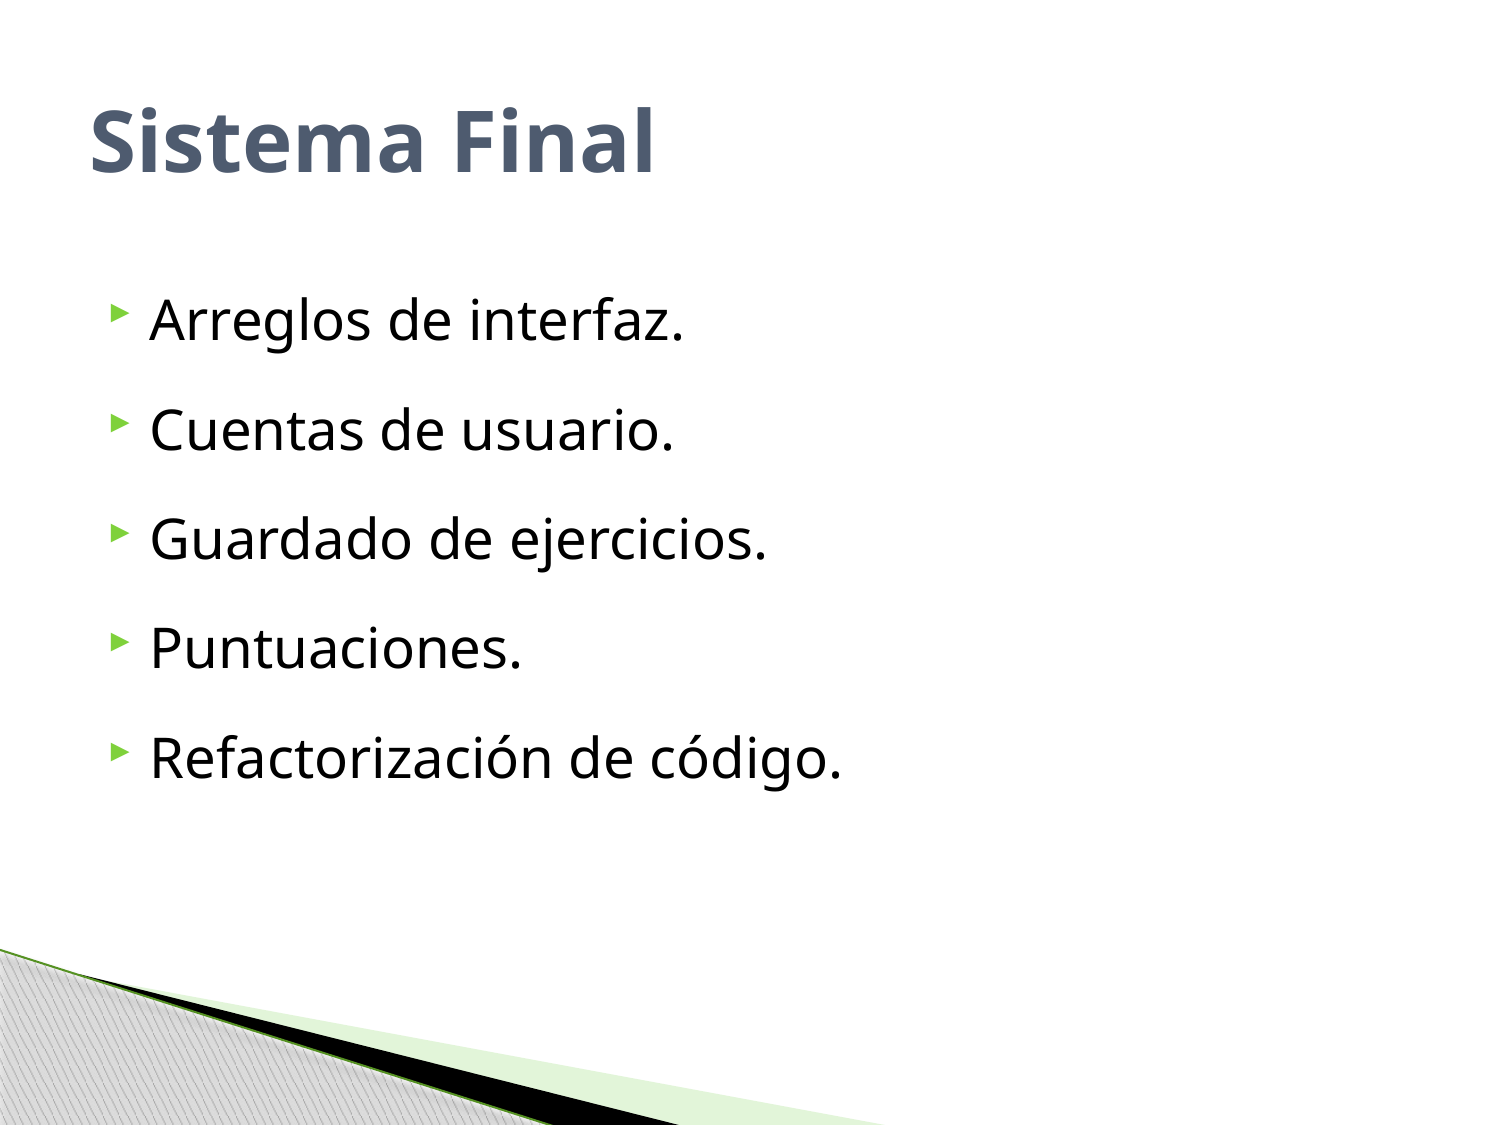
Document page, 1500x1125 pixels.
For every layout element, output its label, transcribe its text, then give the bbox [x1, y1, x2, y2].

title Sistema Final [75, 45, 1425, 233]
list Arreglos de interfaz. Cuentas de usuario. Guardado de ejercicios. Puntuaciones. Refactorización de código. [75, 243, 1425, 986]
